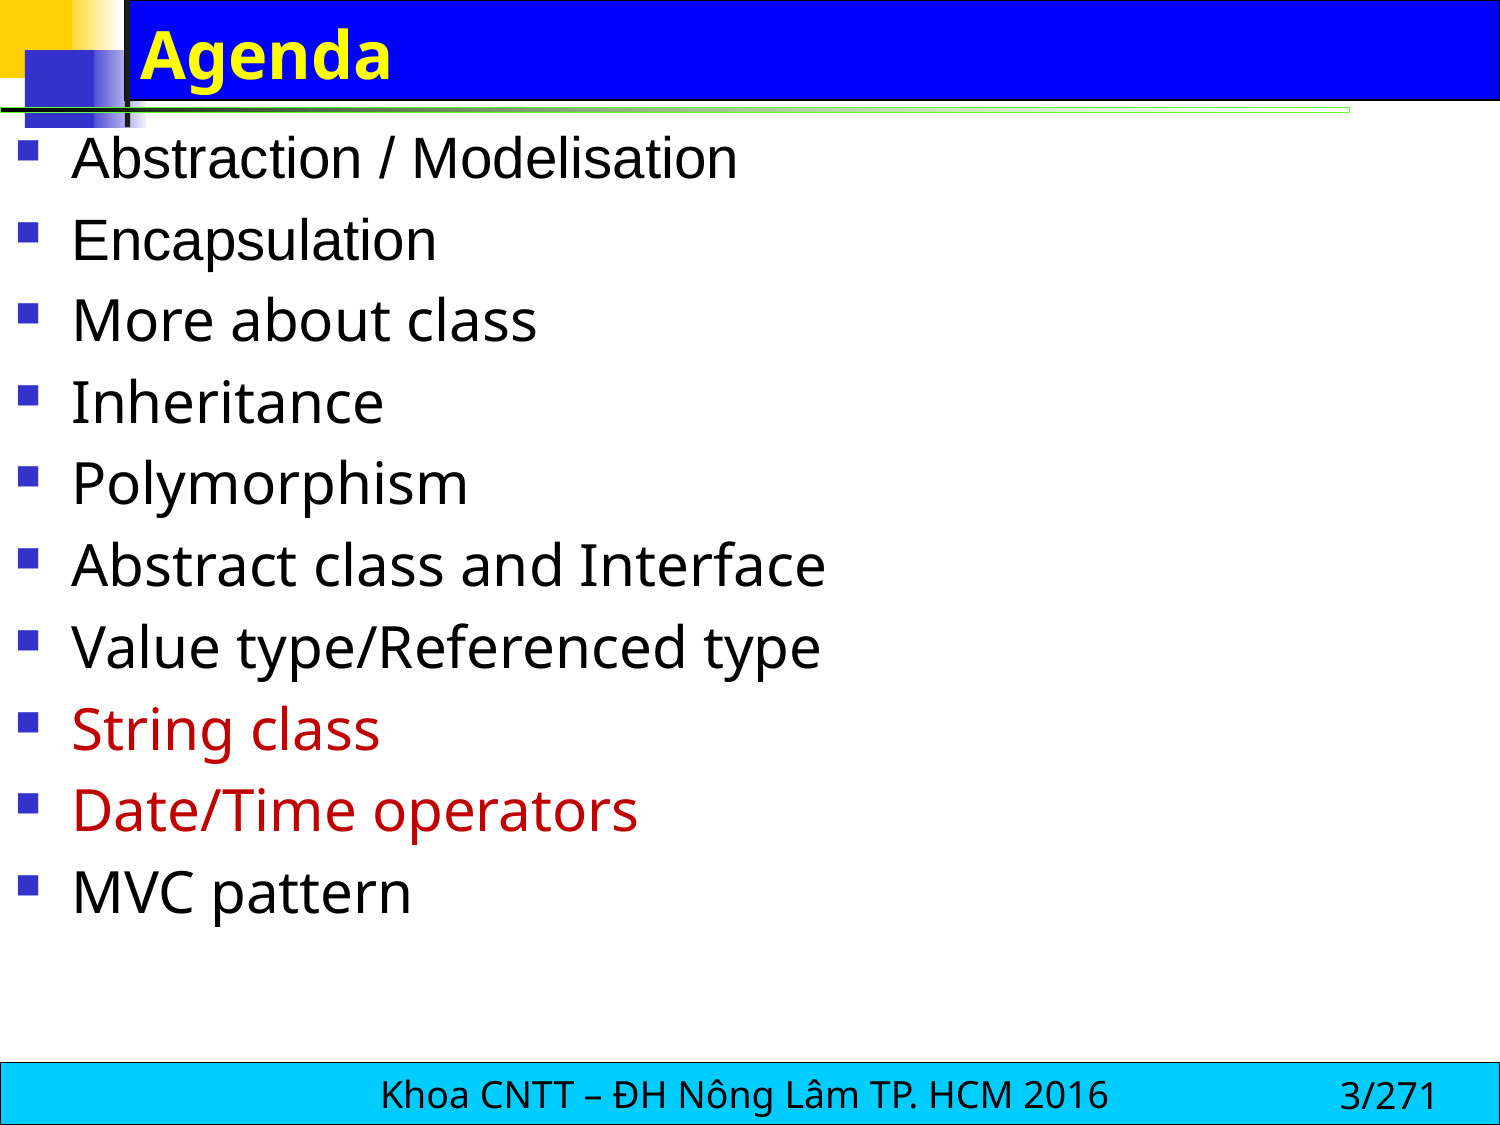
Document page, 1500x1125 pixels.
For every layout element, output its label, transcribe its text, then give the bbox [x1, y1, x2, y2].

list Abstraction / Modelisation Encapsulation More about class Inheritance Polymorphism Abstract class and Interface Value type/Referenced type String class Date/Time operators MVC pattern [0, 112, 1500, 1051]
title Agenda [124, 12, 1467, 101]
